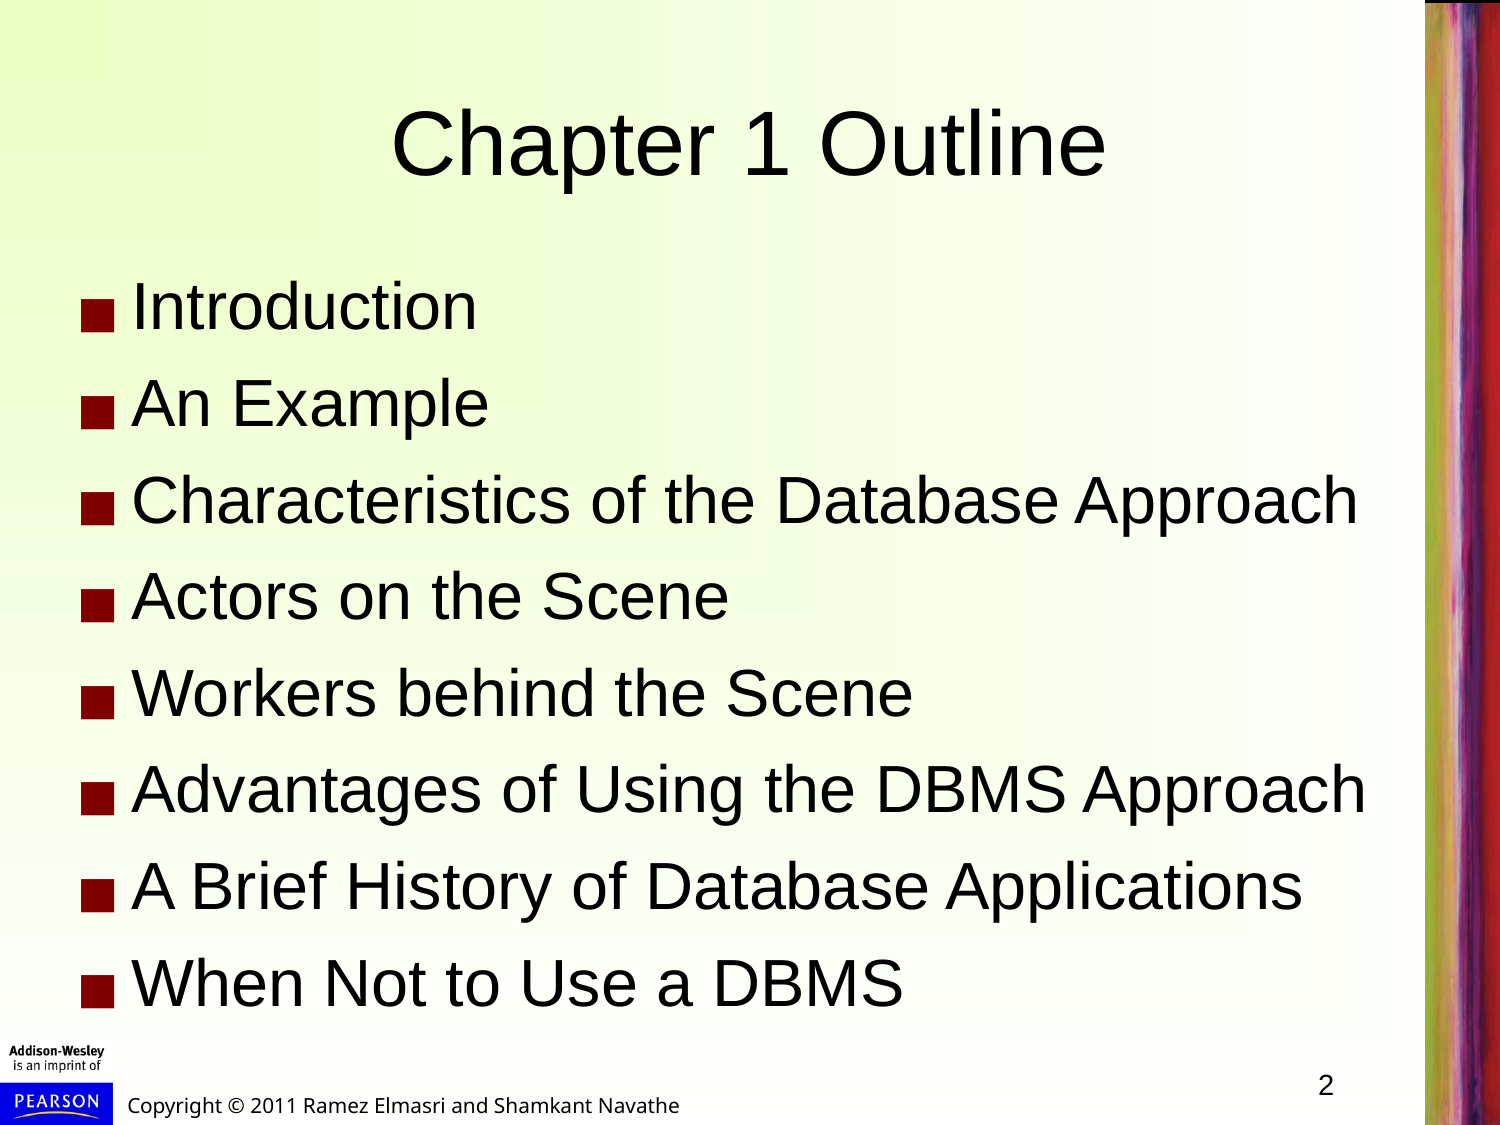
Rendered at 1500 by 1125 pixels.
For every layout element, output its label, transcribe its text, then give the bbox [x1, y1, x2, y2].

title Chapter 1 Outline [75, 44, 1425, 233]
picture [0, 0, 1500, 1125]
list Introduction An Example Characteristics of the Database Approach Actors on the Scene Workers behind the Scene Advantages of Using the DBMS Approach A Brief History of Database Applications When Not to Use a DBMS [75, 263, 1425, 1006]
